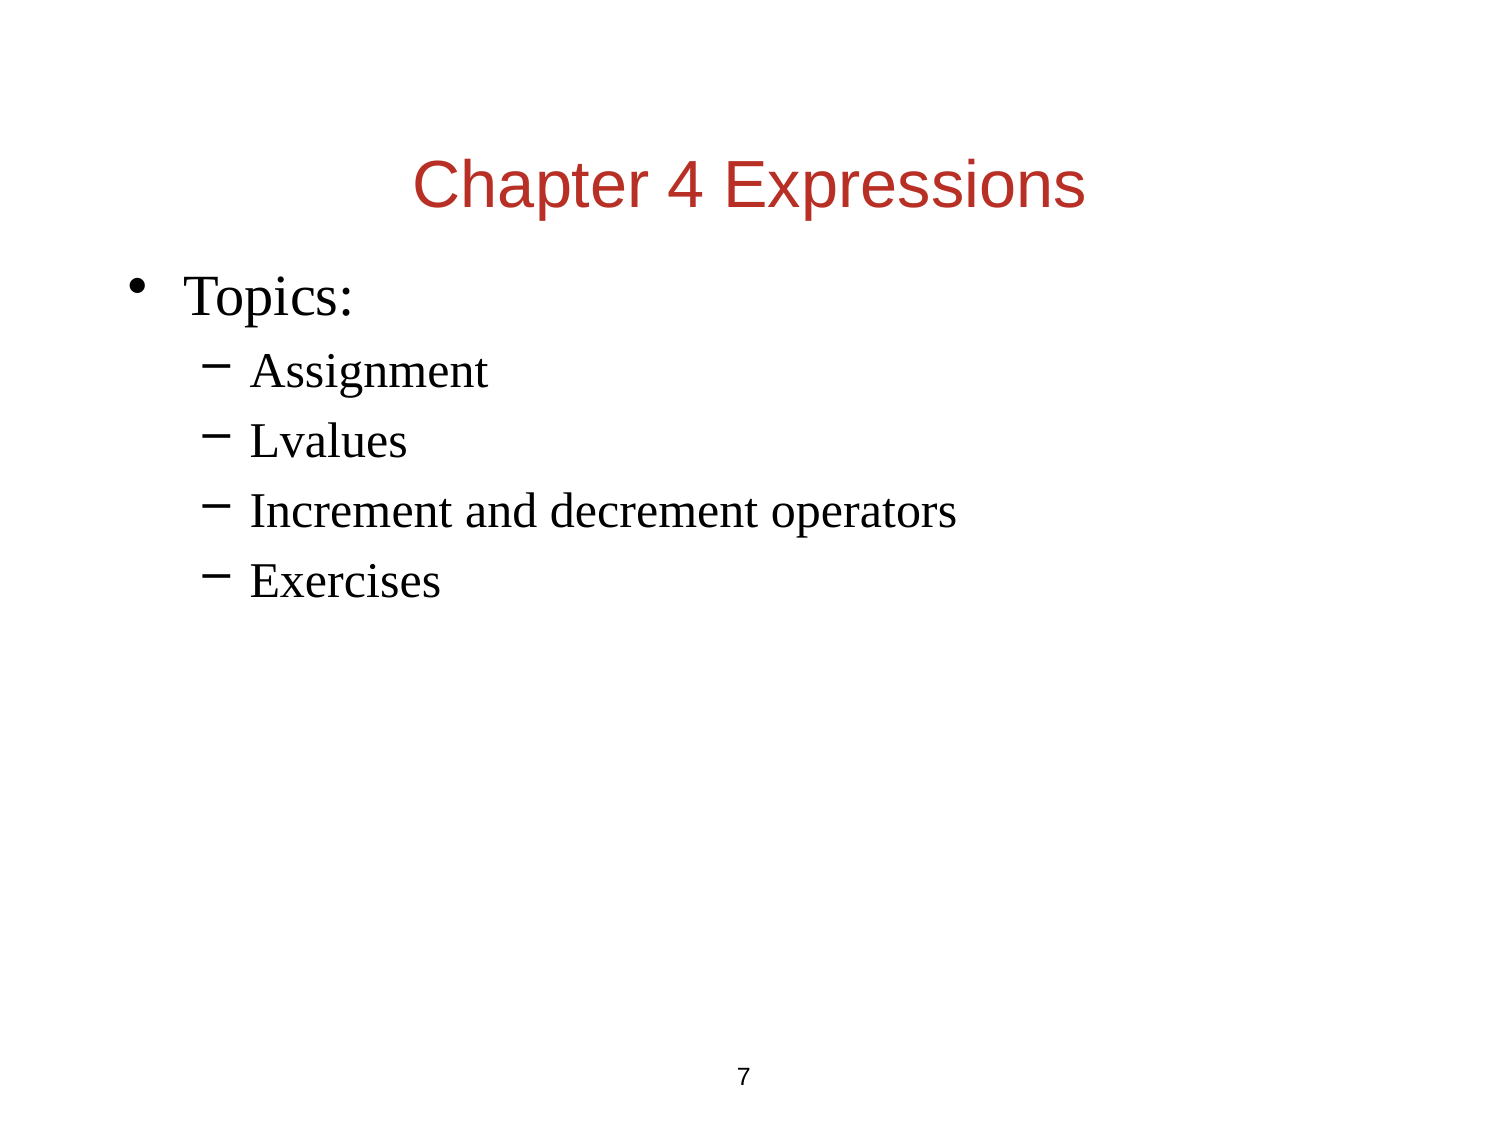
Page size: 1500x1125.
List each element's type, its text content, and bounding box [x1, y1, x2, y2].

title Chapter 4 Expressions [112, 125, 1388, 238]
text_box 7 [687, 1050, 800, 1100]
list Topics: Assignment Lvalues Increment and decrement operators Exercises [112, 249, 1388, 1038]
